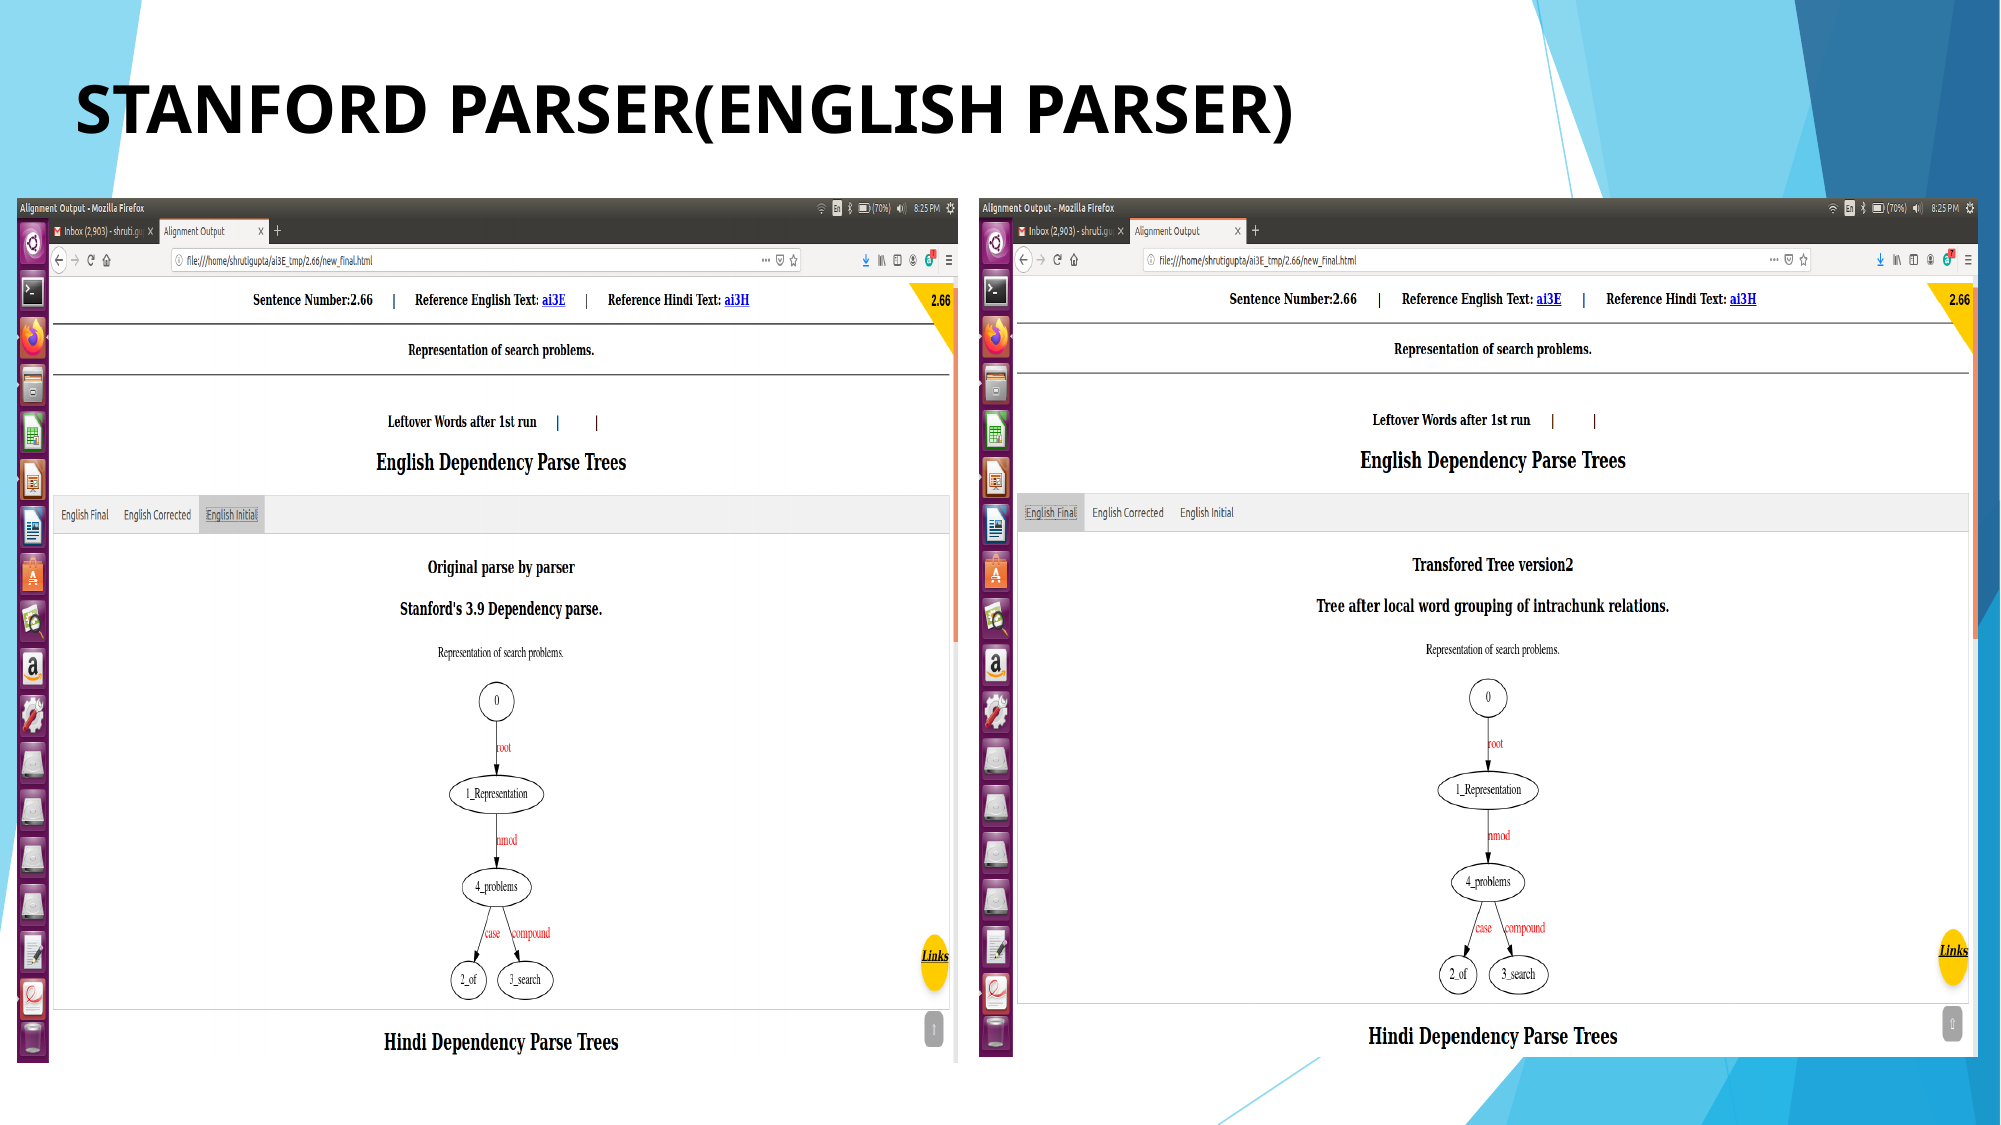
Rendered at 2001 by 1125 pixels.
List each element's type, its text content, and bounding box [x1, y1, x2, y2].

subtitle STANFORD PARSER(ENGLISH PARSER) [75, 14, 1693, 199]
picture [979, 198, 1978, 1057]
picture [17, 198, 958, 1063]
